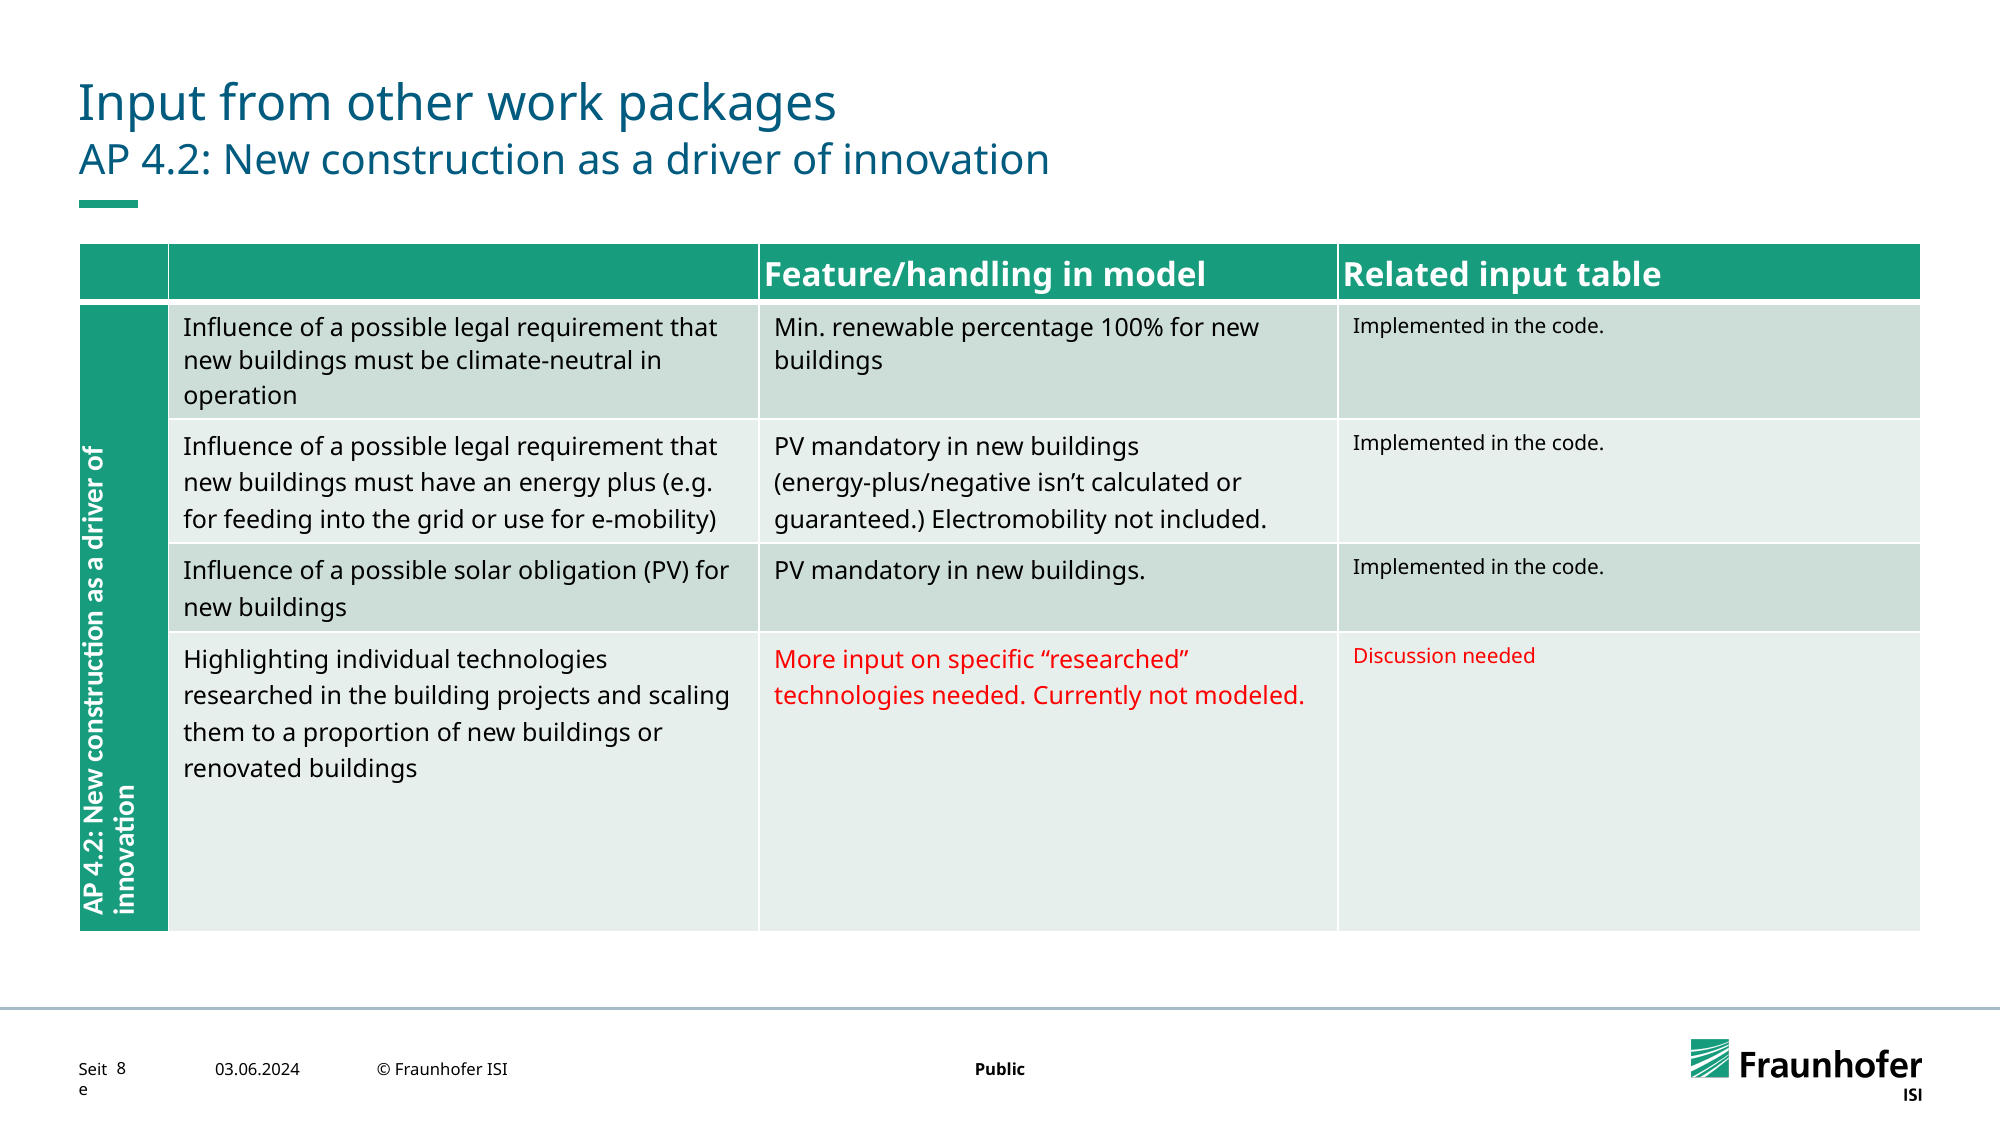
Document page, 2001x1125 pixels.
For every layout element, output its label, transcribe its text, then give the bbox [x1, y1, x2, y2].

table_cell Implemented in the code. [1339, 420, 1920, 542]
table_header Related input table [1339, 244, 1920, 299]
table_cell Implemented in the code. [1339, 305, 1920, 418]
list AP 4.2: New construction as a driver of innovation [78, 127, 1922, 184]
table_cell More input on specific “researched” technologies needed. Currently not modeled. [760, 633, 1337, 931]
table_cell Influence of a possible legal requirement that new buildings must have an energy plus (e.g. for feeding into the grid or use for e-mobility) [169, 420, 758, 542]
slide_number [214, 1059, 357, 1080]
table_cell PV mandatory in new buildings (energy-plus/negative isn’t calculated or guaranteed.) Electromobility not included. [760, 420, 1337, 542]
table_cell Implemented in the code. [1339, 544, 1920, 631]
title Input from other work packages [78, 64, 1922, 127]
footer © Fraunhofer ISI [376, 1059, 862, 1080]
table_cell PV mandatory in new buildings. [760, 544, 1337, 631]
table_cell Influence of a possible solar obligation (PV) for new buildings [169, 544, 758, 631]
table_cell Min. renewable percentage 100% for new buildings [760, 305, 1337, 418]
table_cell AP 4.2: New construction as a driver of innovation [80, 305, 168, 931]
table_cell Influence of a possible legal requirement that new buildings must be climate-neutral in operation [169, 305, 758, 418]
table_header [169, 244, 758, 299]
table_cell Discussion needed [1339, 633, 1920, 931]
table_header Feature/handling in model [760, 244, 1337, 299]
table_cell Highlighting individual technologies researched in the building projects and scaling them to a proportion of new buildings or renovated buildings [169, 633, 758, 931]
table_header [80, 244, 168, 299]
picture [1691, 1039, 1922, 1101]
slide_number 8 [116, 1059, 184, 1080]
